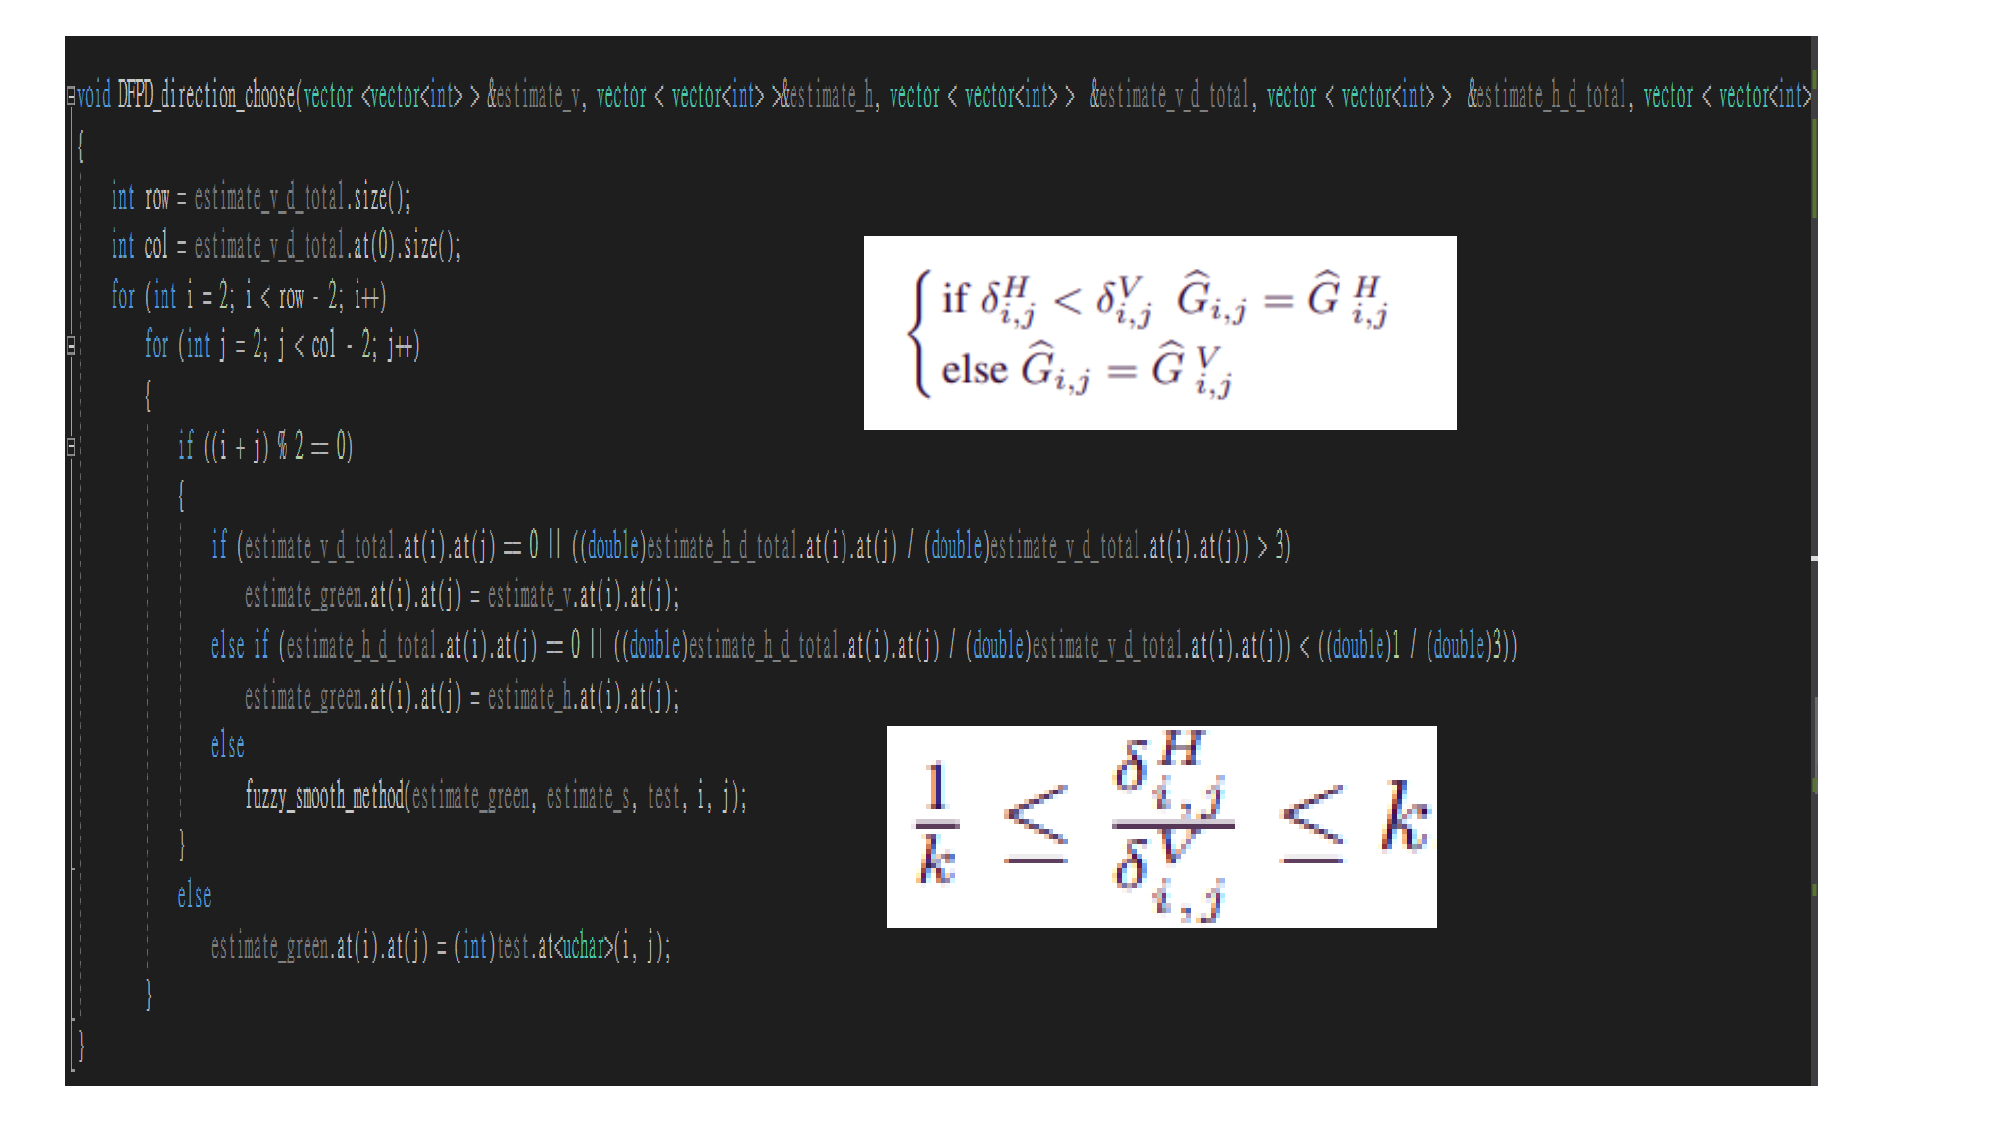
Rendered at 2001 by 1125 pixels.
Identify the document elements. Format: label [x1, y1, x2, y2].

picture [887, 726, 1437, 928]
list [65, 36, 1818, 1086]
picture [864, 236, 1457, 430]
